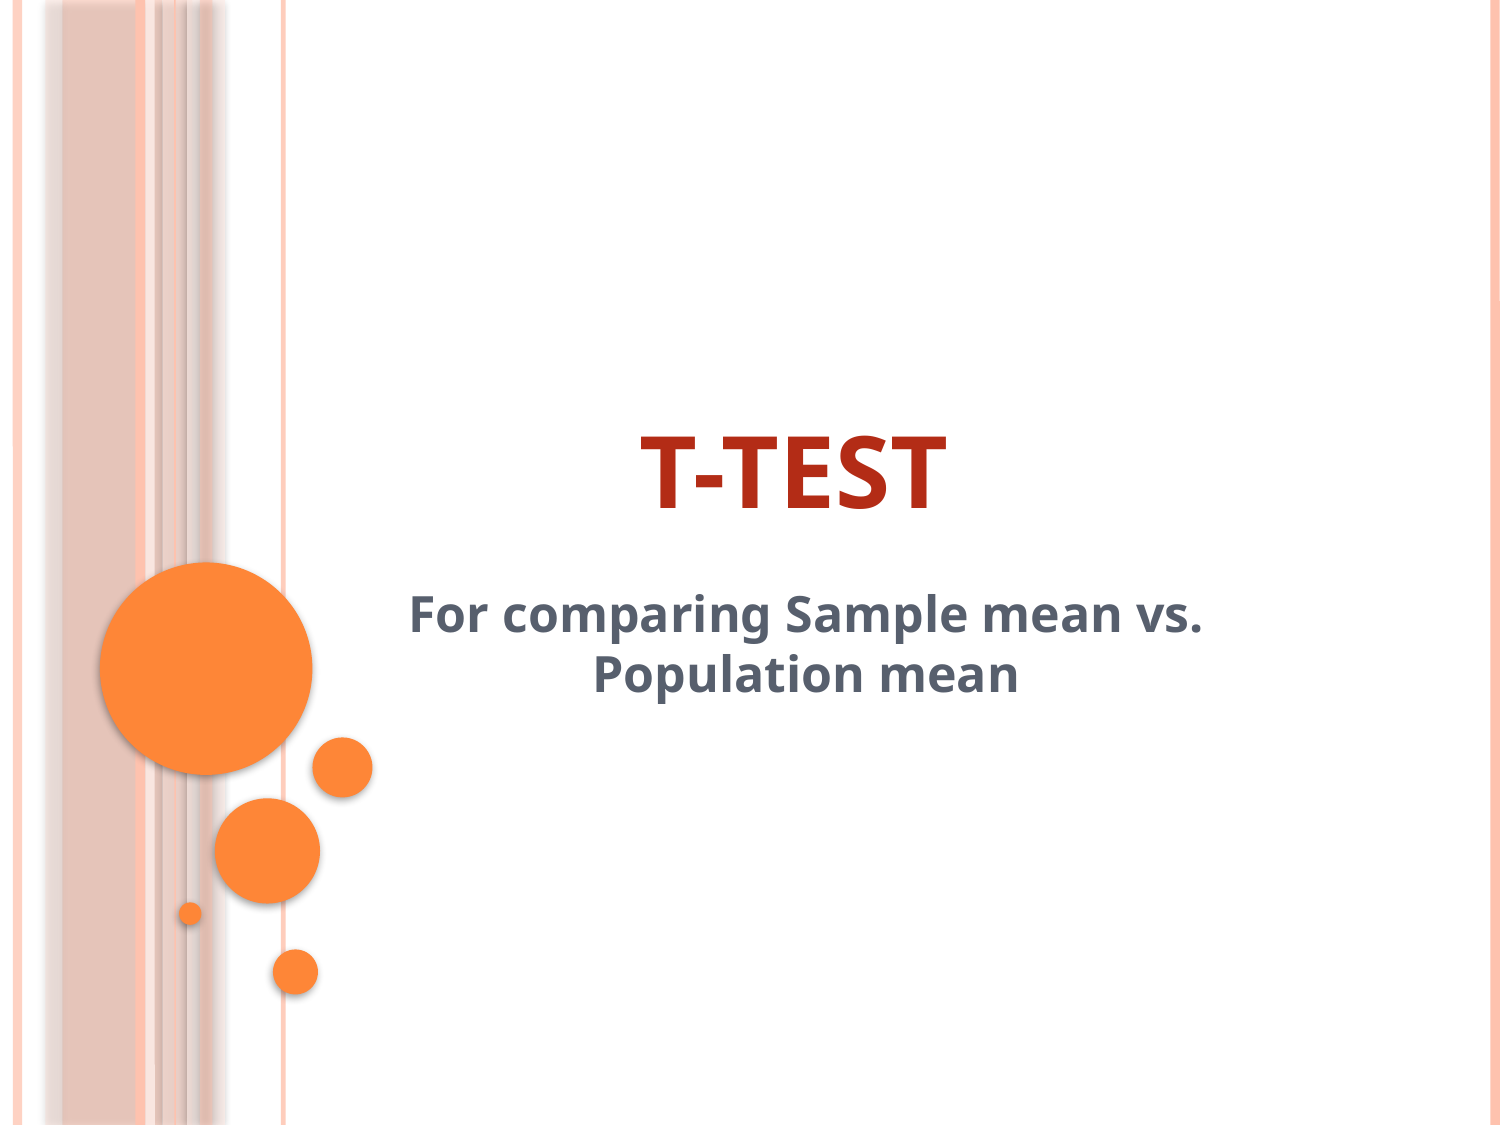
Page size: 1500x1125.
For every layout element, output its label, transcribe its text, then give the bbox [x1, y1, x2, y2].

title T-Test [387, 237, 1200, 536]
subtitle For comparing Sample mean vs. Population mean [300, 575, 1313, 800]
